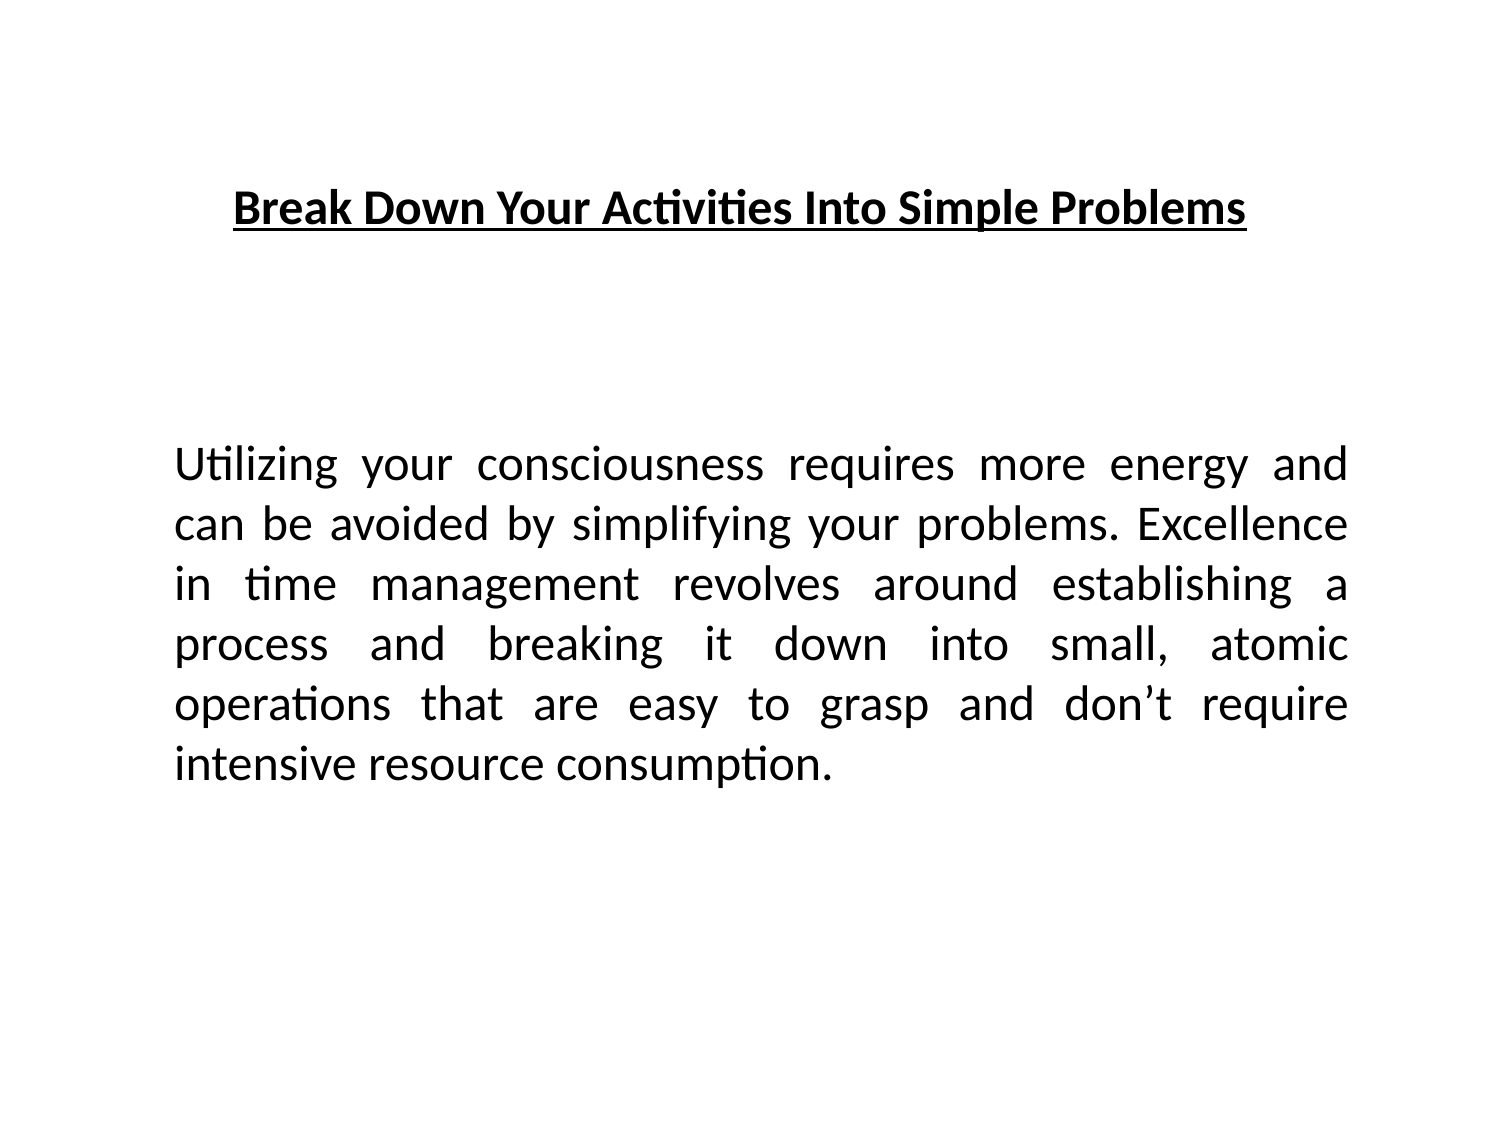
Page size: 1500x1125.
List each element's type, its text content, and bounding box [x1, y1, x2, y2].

text_box Utilizing your consciousness requires more energy and can be avoided by simplifying your problems. Excellence in time management revolves around establishing a process and breaking it down into small, atomic operations that are easy to grasp and don’t require intensive resource consumption. [159, 423, 1365, 798]
text_box Break Down Your Activities Into Simple Problems [218, 167, 1400, 243]
